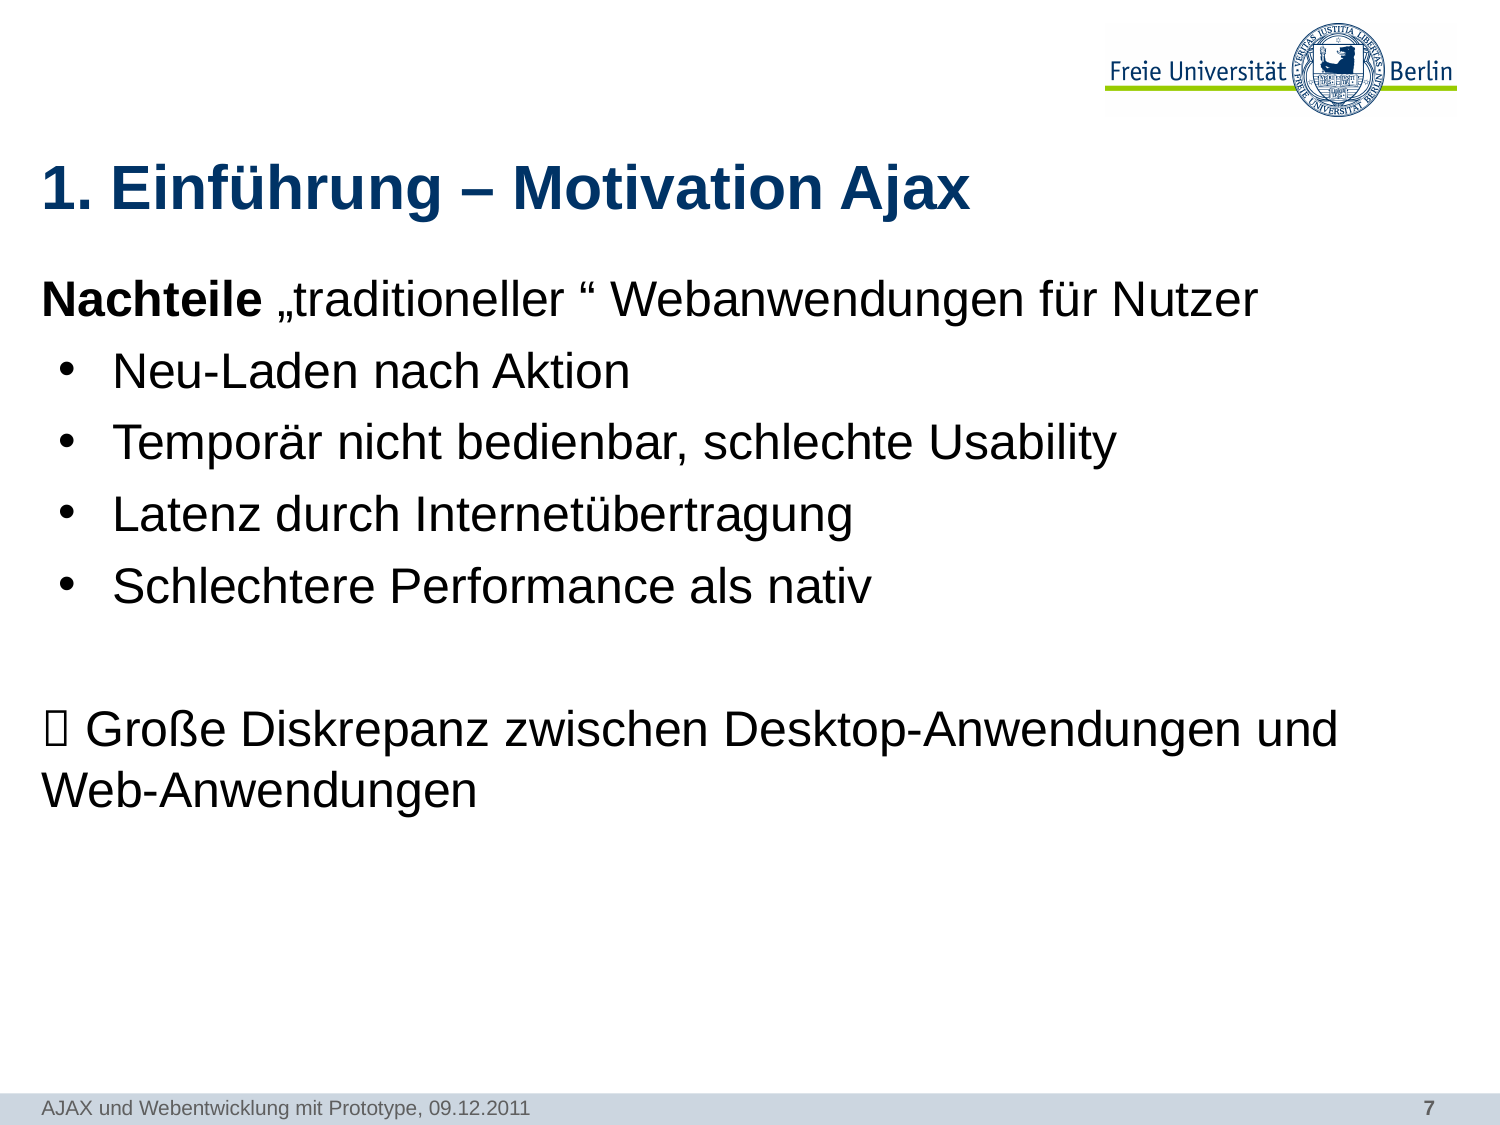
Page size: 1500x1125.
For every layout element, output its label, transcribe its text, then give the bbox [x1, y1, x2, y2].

picture [1105, 23, 1457, 117]
title 1. Einführung – Motivation Ajax [40, 154, 1460, 226]
list Nachteile „traditioneller “ Webanwendungen für Nutzer Neu-Laden nach Aktion Temporär nicht bedienbar, schlechte Usability Latenz durch Internetübertragung Schlechtere Performance als nativ  Große Diskrepanz zwischen Desktop-Anwendungen und Web-Anwendungen [40, 265, 1460, 1064]
footer AJAX und Webentwicklung mit Prototype, 09.12.2011 [40, 1087, 1022, 1125]
